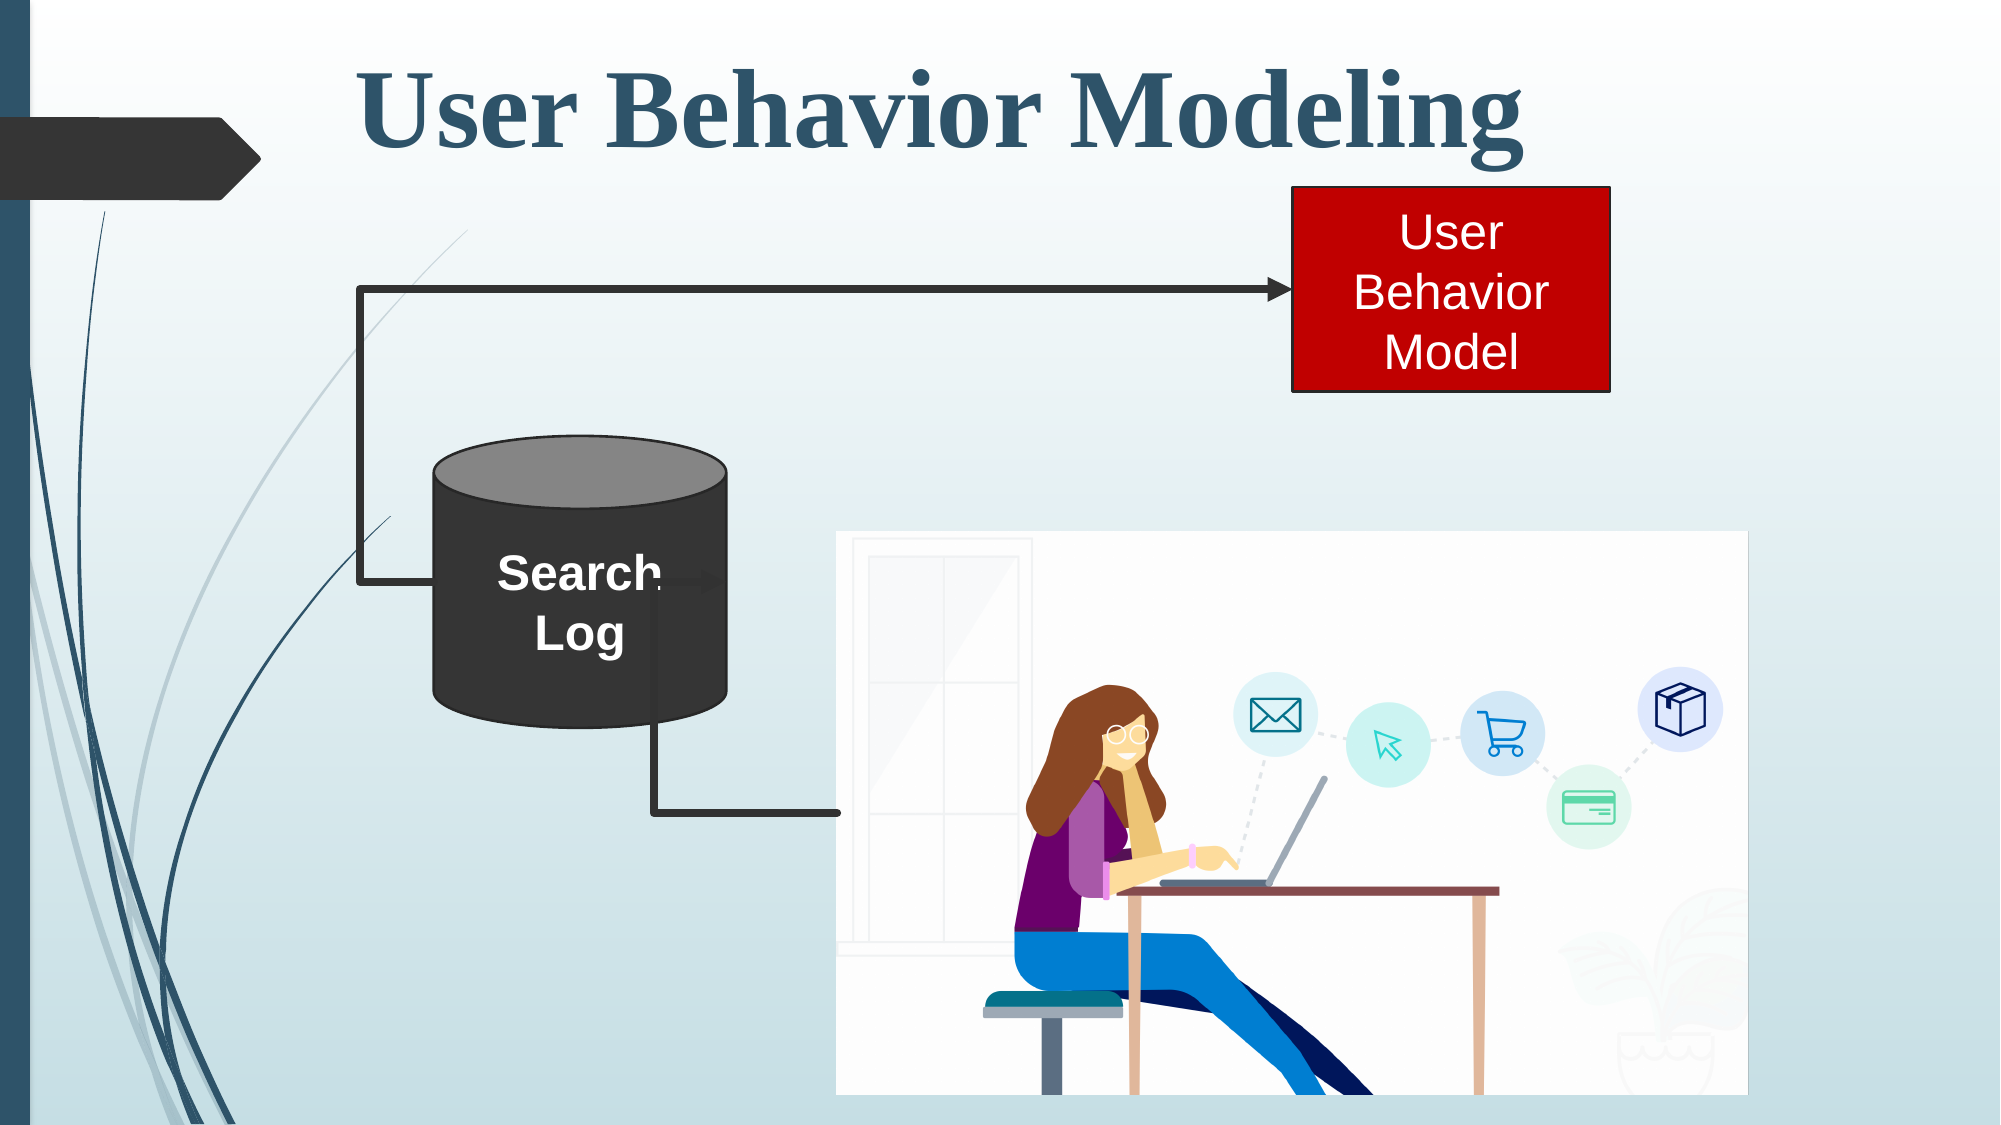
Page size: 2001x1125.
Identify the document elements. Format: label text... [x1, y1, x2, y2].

text_box Search Log [432, 434, 728, 730]
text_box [862, 6, 1010, 720]
title User Behavior Modeling [1013, 27, 1802, 238]
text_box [579, 727, 838, 814]
title User Behavior Modeling [339, 27, 858, 238]
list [836, 531, 1749, 1095]
text_box User Behavior Model [1291, 186, 1611, 393]
